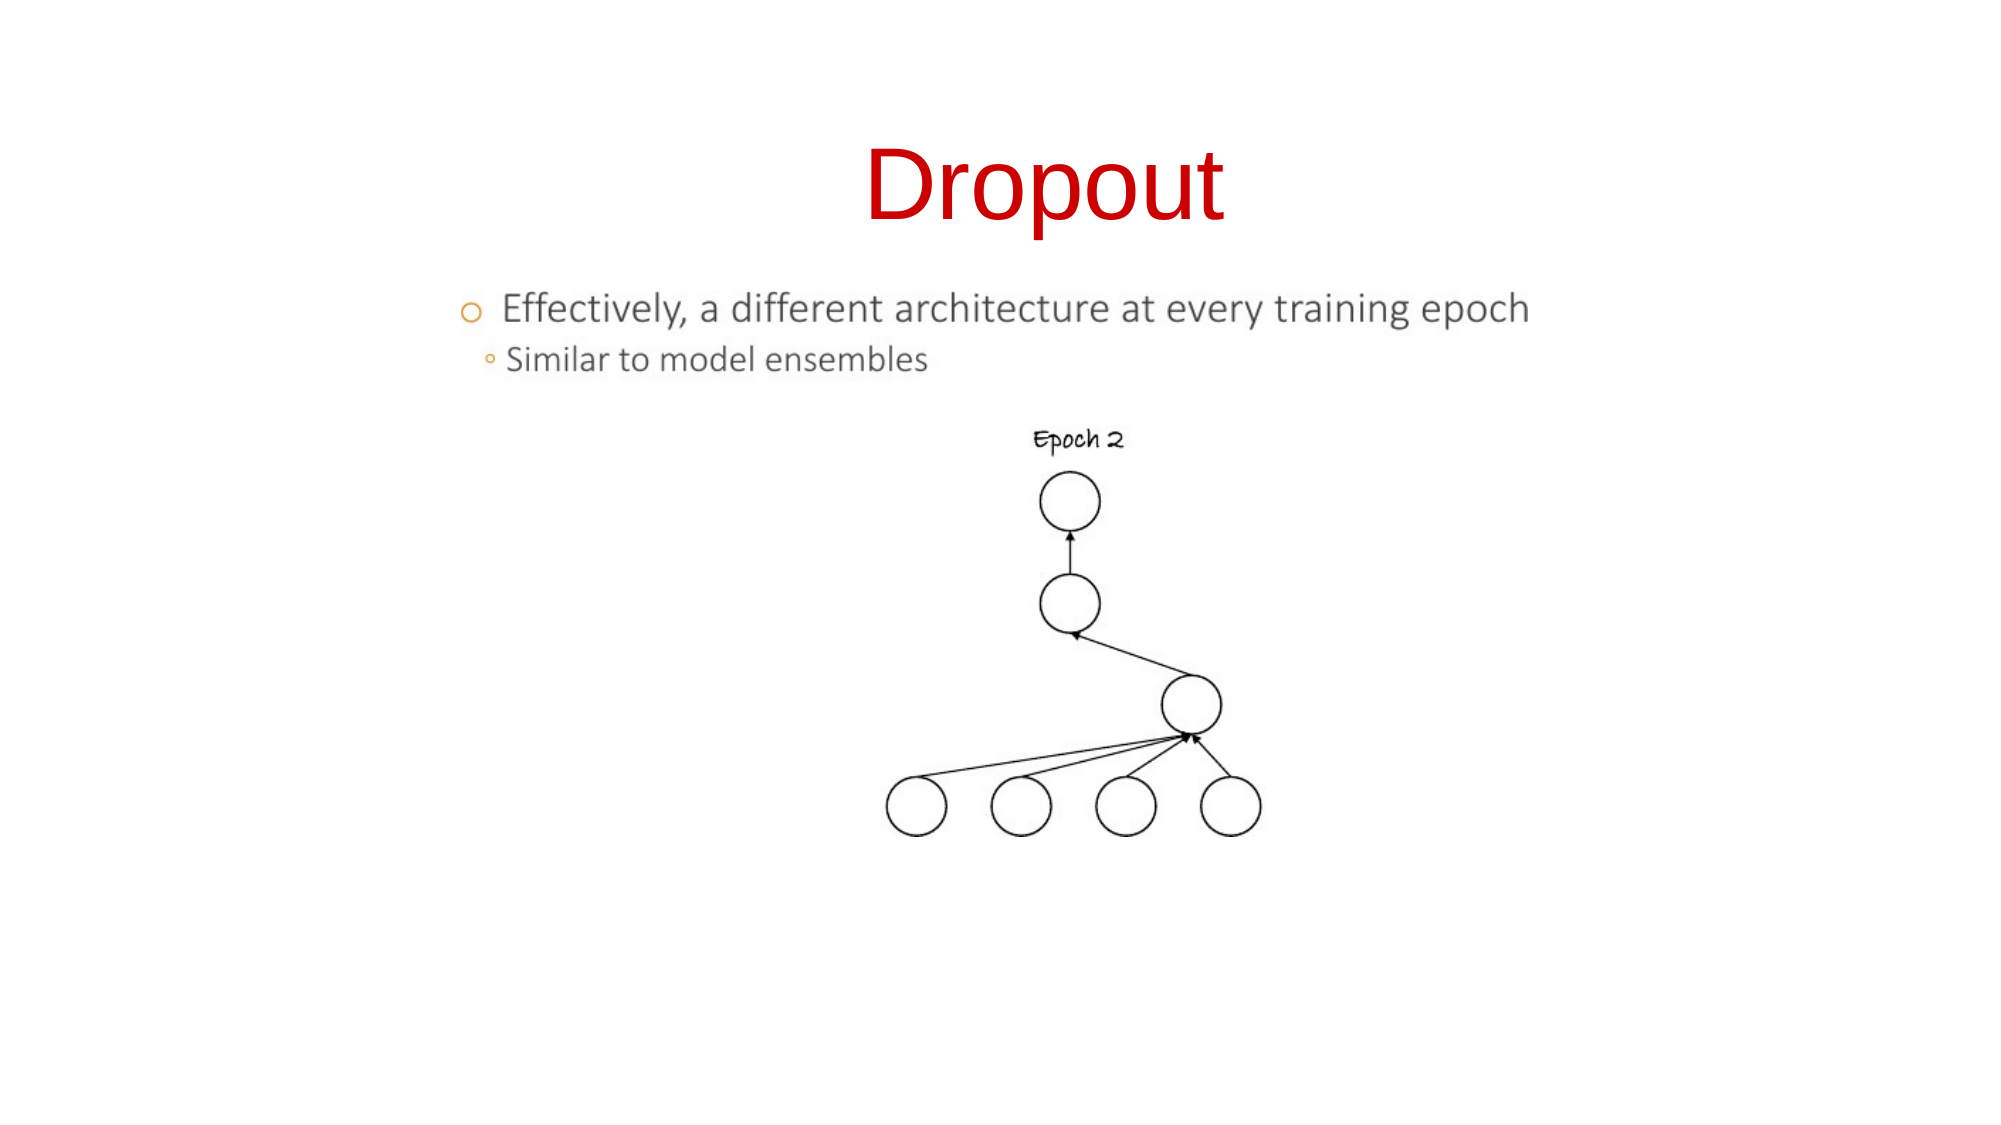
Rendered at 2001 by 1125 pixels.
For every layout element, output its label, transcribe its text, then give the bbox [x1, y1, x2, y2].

title Dropout [374, 33, 1940, 273]
picture [461, 291, 1528, 837]
